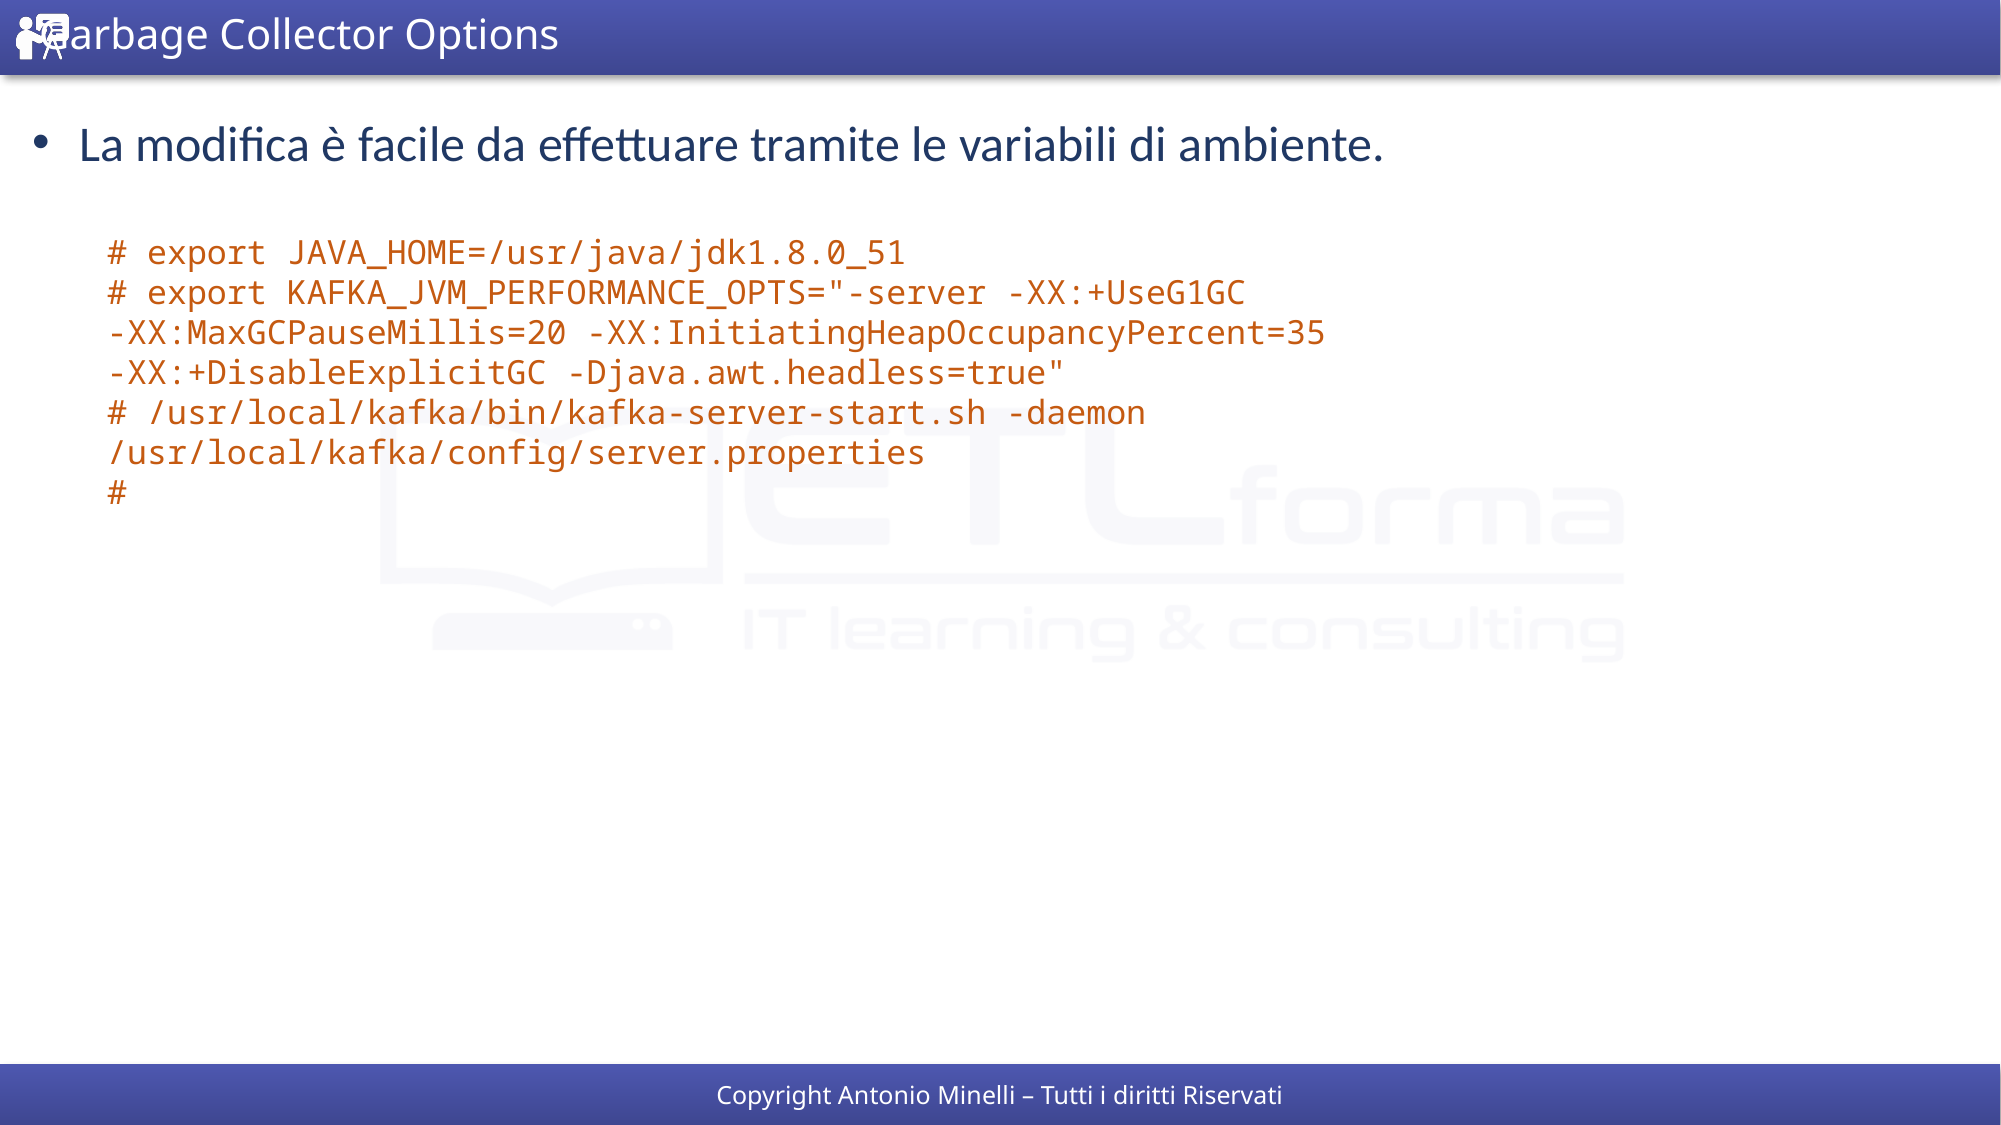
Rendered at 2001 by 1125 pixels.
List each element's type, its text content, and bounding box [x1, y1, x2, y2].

title Garbage Collector Options [24, 10, 1984, 63]
picture [16, 10, 24, 63]
text_box La modifica è facile da effettuare tramite le variabili di ambiente. # export JAVA_HOME=/usr/java/jdk1.8.0_51 # export KAFKA_JVM_PERFORMANCE_OPTS="-server -XX:+UseG1GC -XX:MaxGCPauseMillis=20 -XX:InitiatingHeapOccupancyPercent=35 -XX:+DisableExplicitGC -Djava.awt.headless=true" # /usr/local/kafka/bin/kafka-server-start.sh -daemon /usr/local/kafka/config/server.properties # [17, 104, 1983, 1021]
